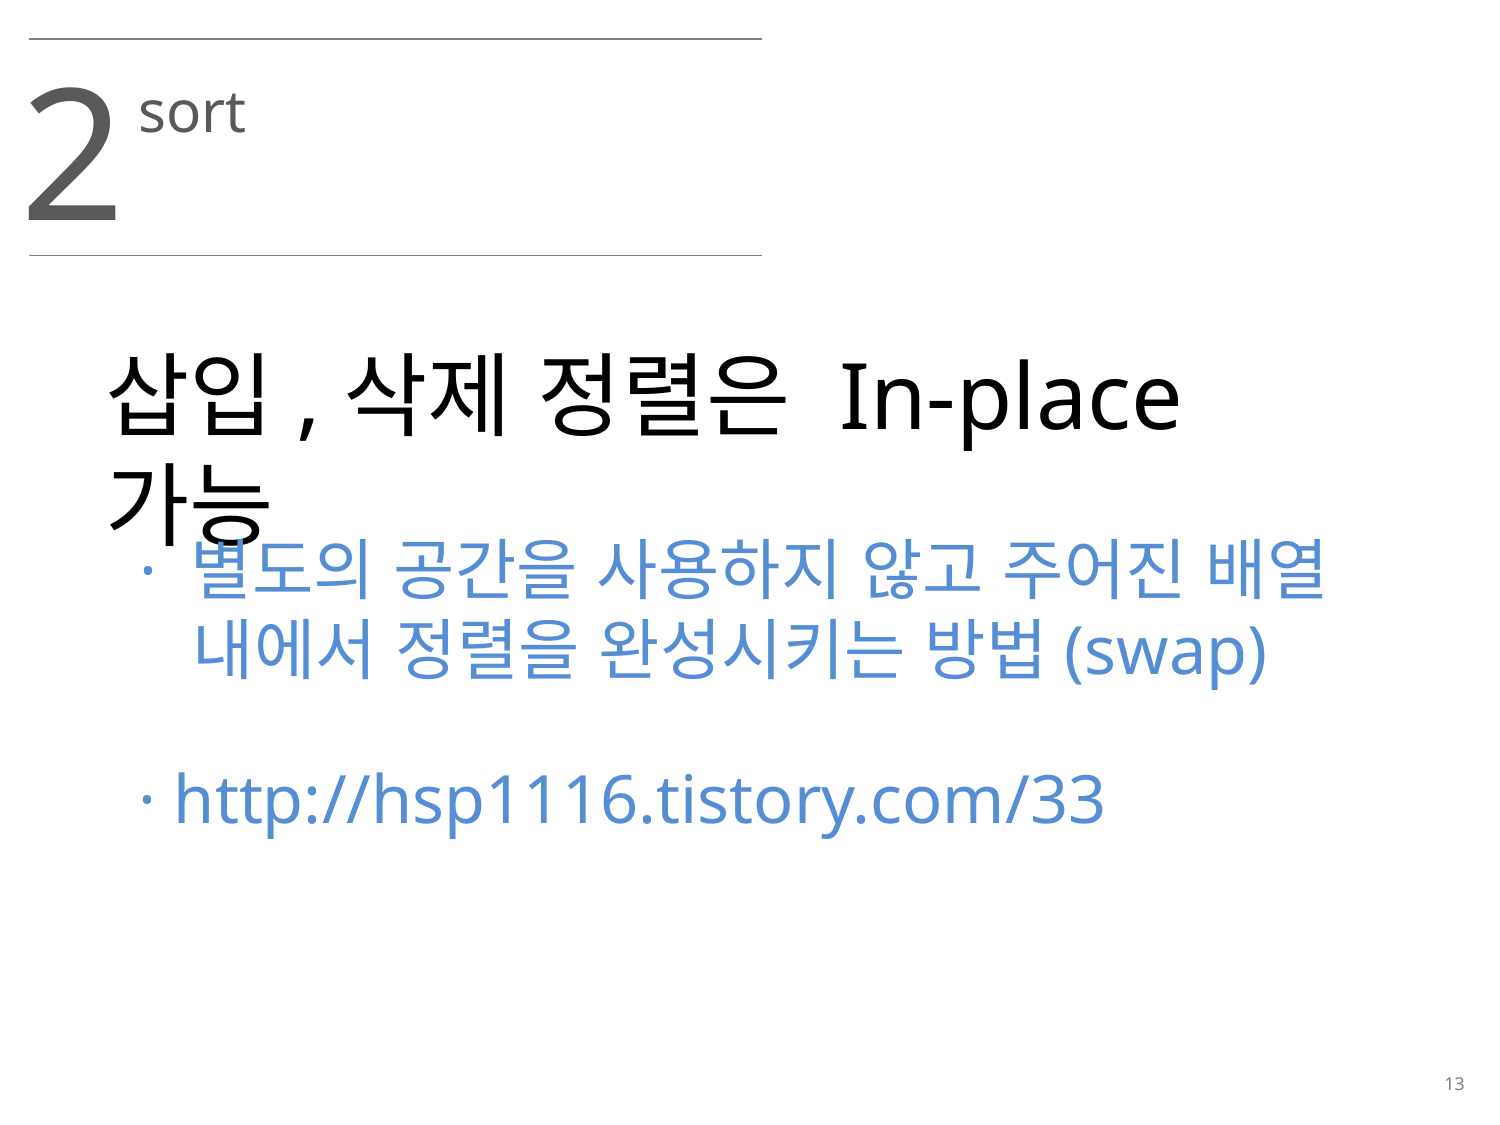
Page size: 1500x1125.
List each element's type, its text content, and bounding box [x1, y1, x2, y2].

text_box · http://hsp1116.tistory.com/33 [123, 749, 1306, 844]
text_box sort [124, 66, 550, 152]
text_box 삽입,삭제 정렬은 In-place 가능 [90, 330, 1409, 566]
text_box · 별도의 공간을 사용하지 않고 주어진 배열 내에서 정렬을 완성시키는 방법(swap) [124, 520, 1443, 696]
text_box 2 [5, 29, 124, 265]
